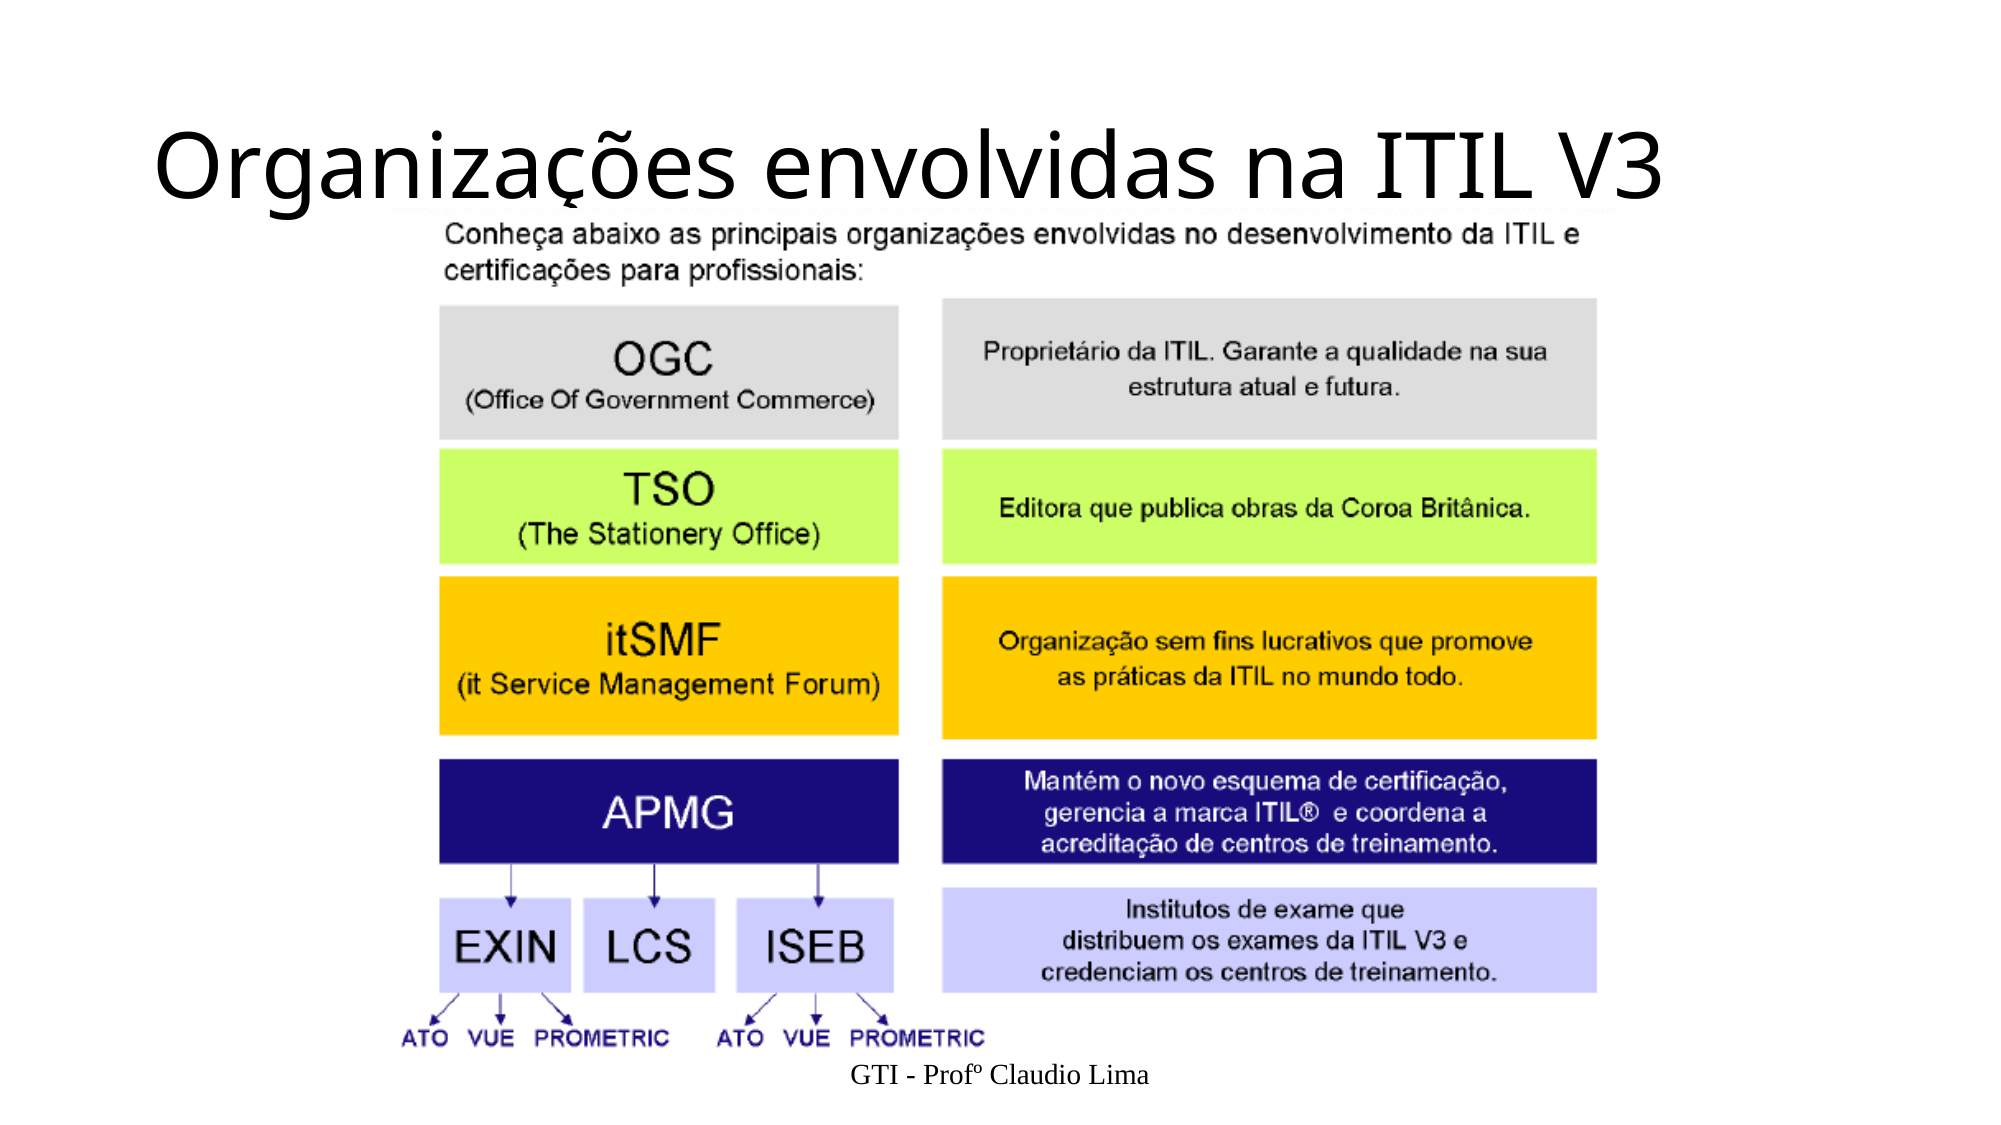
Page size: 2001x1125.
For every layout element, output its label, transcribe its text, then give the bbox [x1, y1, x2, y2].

footer GTI - Profº Claudio Lima [662, 1059, 1338, 1103]
picture [392, 208, 1617, 1059]
title Organizações envolvidas na ITIL V3 [137, 59, 1863, 278]
